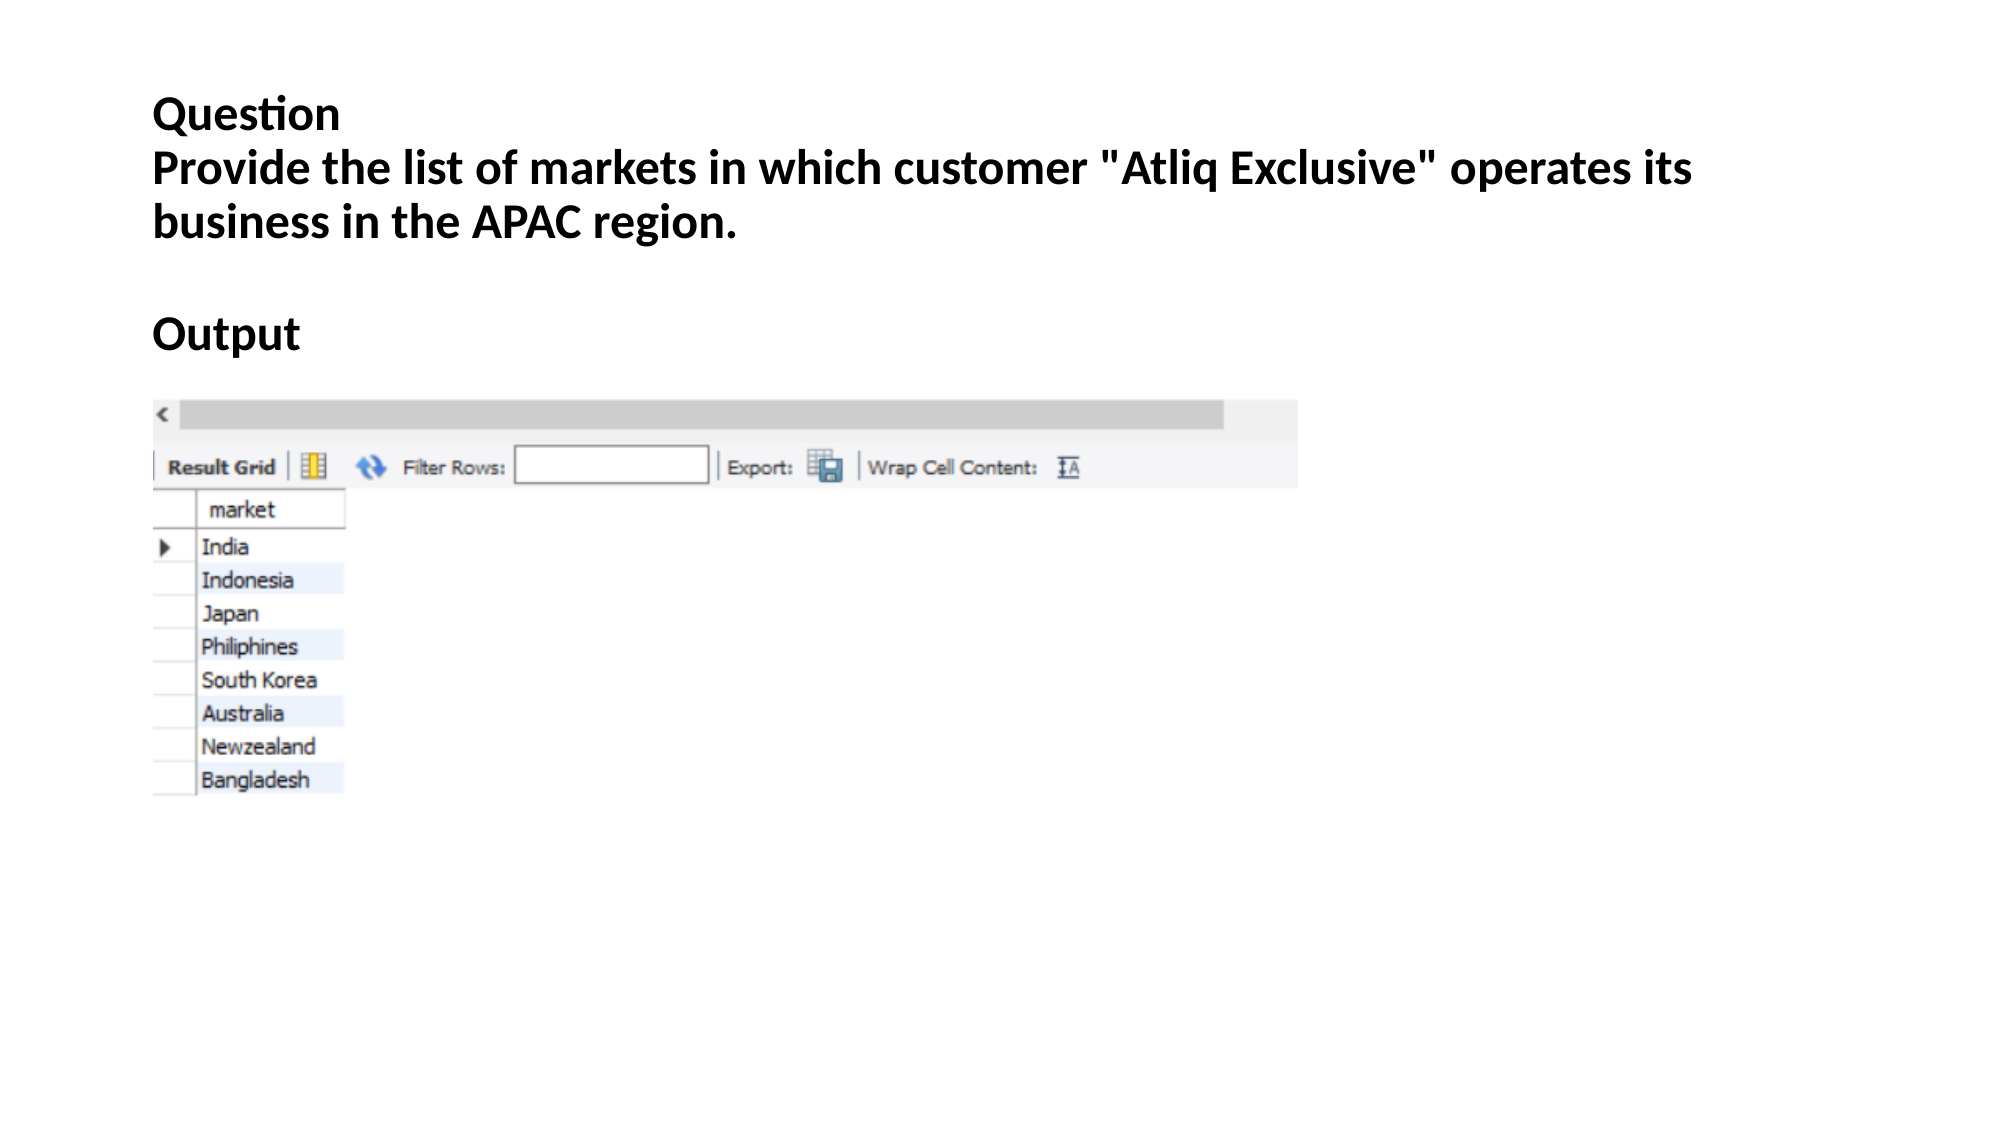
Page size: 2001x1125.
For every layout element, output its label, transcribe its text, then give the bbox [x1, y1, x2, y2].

list Output [137, 299, 1863, 1014]
title Question Provide the list of markets in which customer "Atliq Exclusive" operates its business in the APAC region. [137, 59, 1863, 278]
picture [153, 365, 1298, 910]
